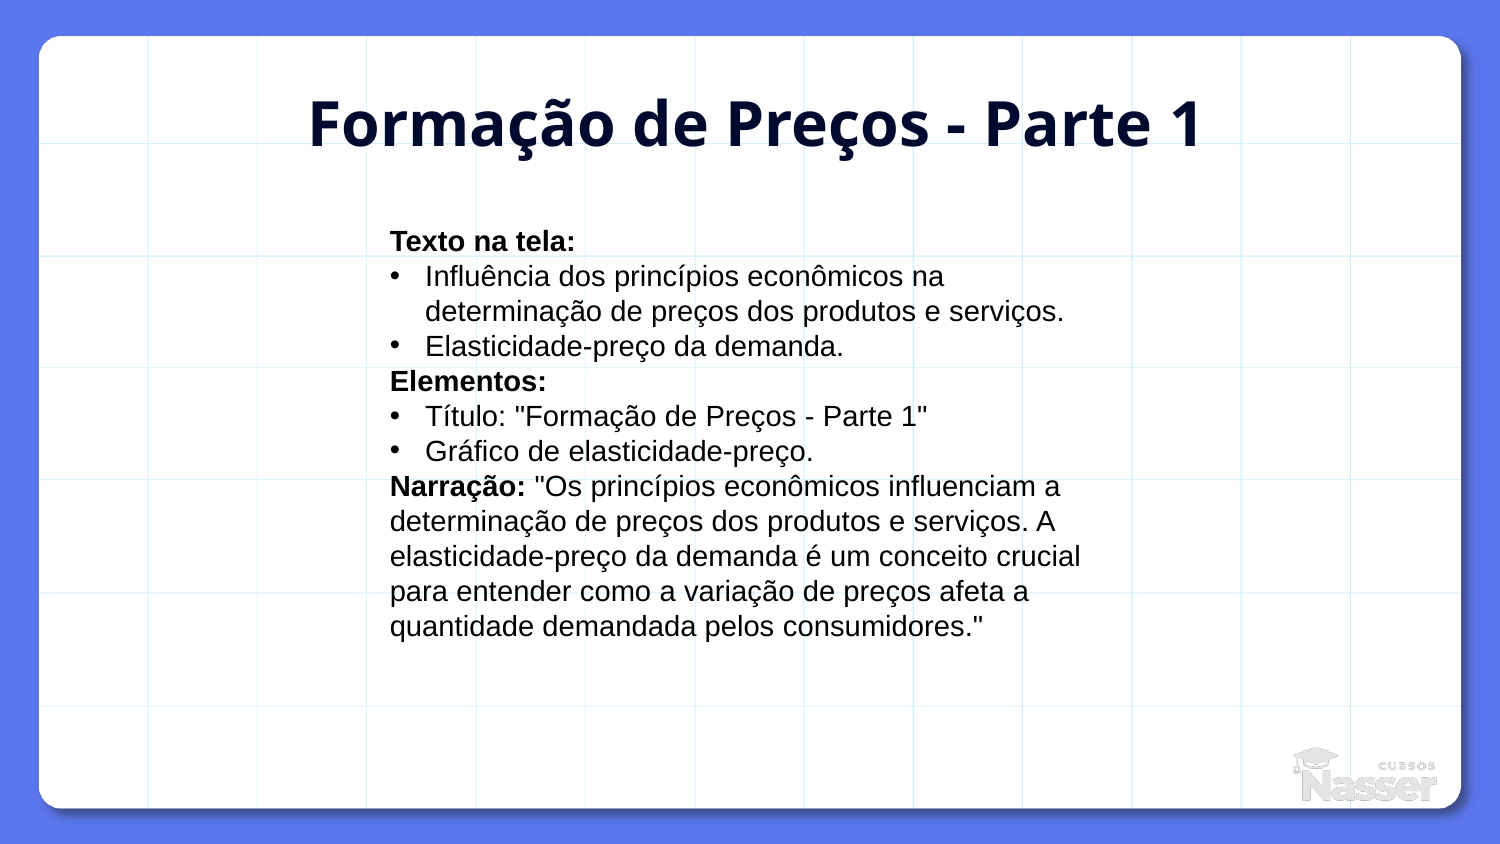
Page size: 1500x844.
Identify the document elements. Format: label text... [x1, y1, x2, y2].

title Formação de Preços - Parte 1 [64, 68, 1449, 148]
text_box Texto na tela: Influência dos princípios econômicos na determinação de preços dos produtos e serviços. Elasticidade-preço da demanda. Elementos: Título: "Formação de Preços - Parte 1" Gráfico de elasticidade-preço. Narração: "Os princípios econômicos influenciam a determinação de preços dos produtos e serviços. A elasticidade-preço da demanda é um conceito crucial para entender como a variação de preços afeta a quantidade demandada pelos consumidores." [374, 215, 1125, 650]
picture [0, 0, 1500, 844]
